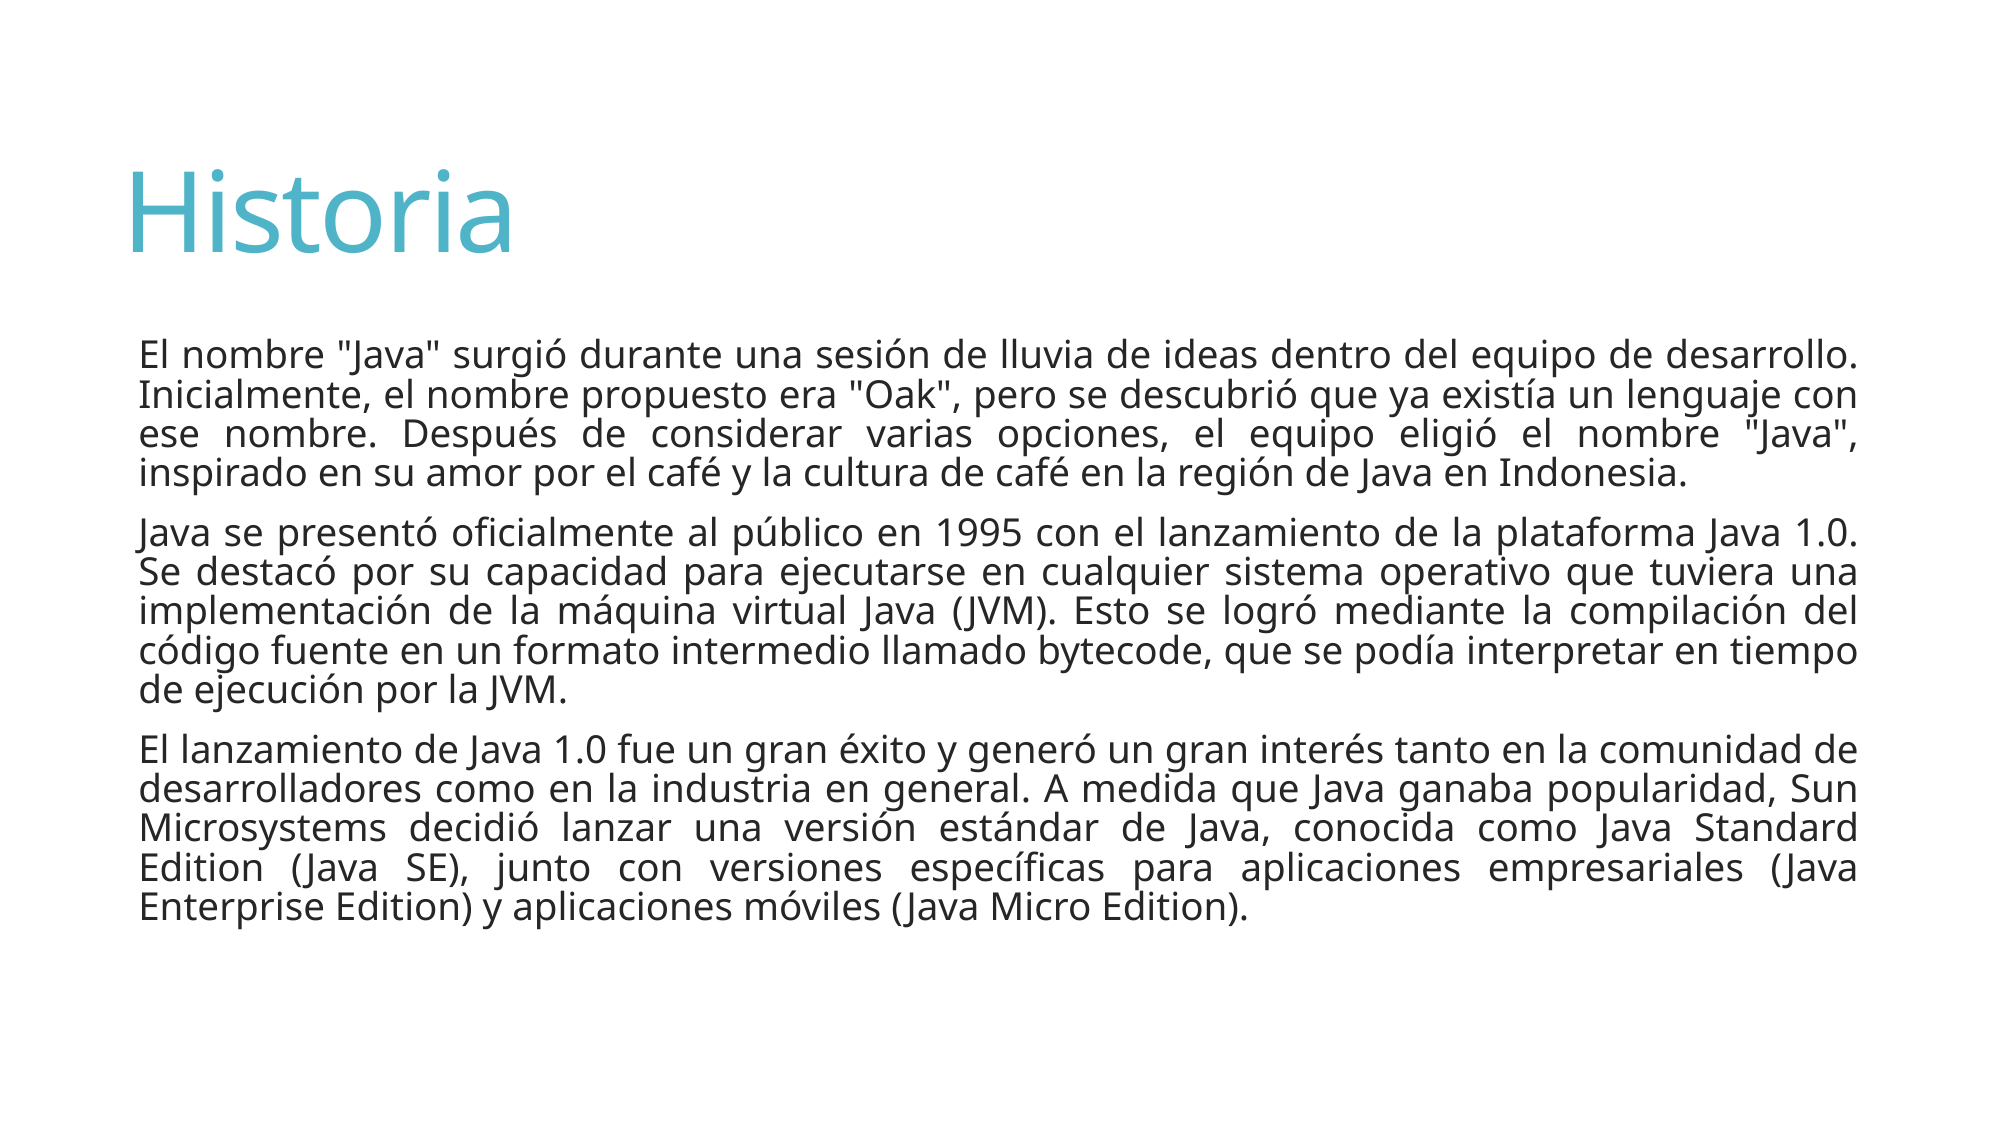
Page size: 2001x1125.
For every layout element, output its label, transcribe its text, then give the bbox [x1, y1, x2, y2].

title Historia [107, 81, 1875, 354]
list El nombre "Java" surgió durante una sesión de lluvia de ideas dentro del equipo de desarrollo. Inicialmente, el nombre propuesto era "Oak", pero se descubrió que ya existía un lenguaje con ese nombre. Después de considerar varias opciones, el equipo eligió el nombre "Java", inspirado en su amor por el café y la cultura de café en la región de Java en Indonesia. Java se presentó oficialmente al público en 1995 con el lanzamiento de la plataforma Java 1.0. Se destacó por su capacidad para ejecutarse en cualquier sistema operativo que tuviera una implementación de la máquina virtual Java (JVM). Esto se logró mediante la compilación del código fuente en un formato intermedio llamado bytecode, que se podía interpretar en tiempo de ejecución por la JVM. El lanzamiento de Java 1.0 fue un gran éxito y generó un gran interés tanto en la comunidad de desarrolladores como en la industria en general. A medida que Java ganaba popularidad, Sun Microsystems decidió lanzar una versión estándar de Java, conocida como Java Standard Edition (Java SE), junto con versiones específicas para aplicaciones empresariales (Java Enterprise Edition) y aplicaciones móviles (Java Micro Edition). [111, 329, 1876, 948]
